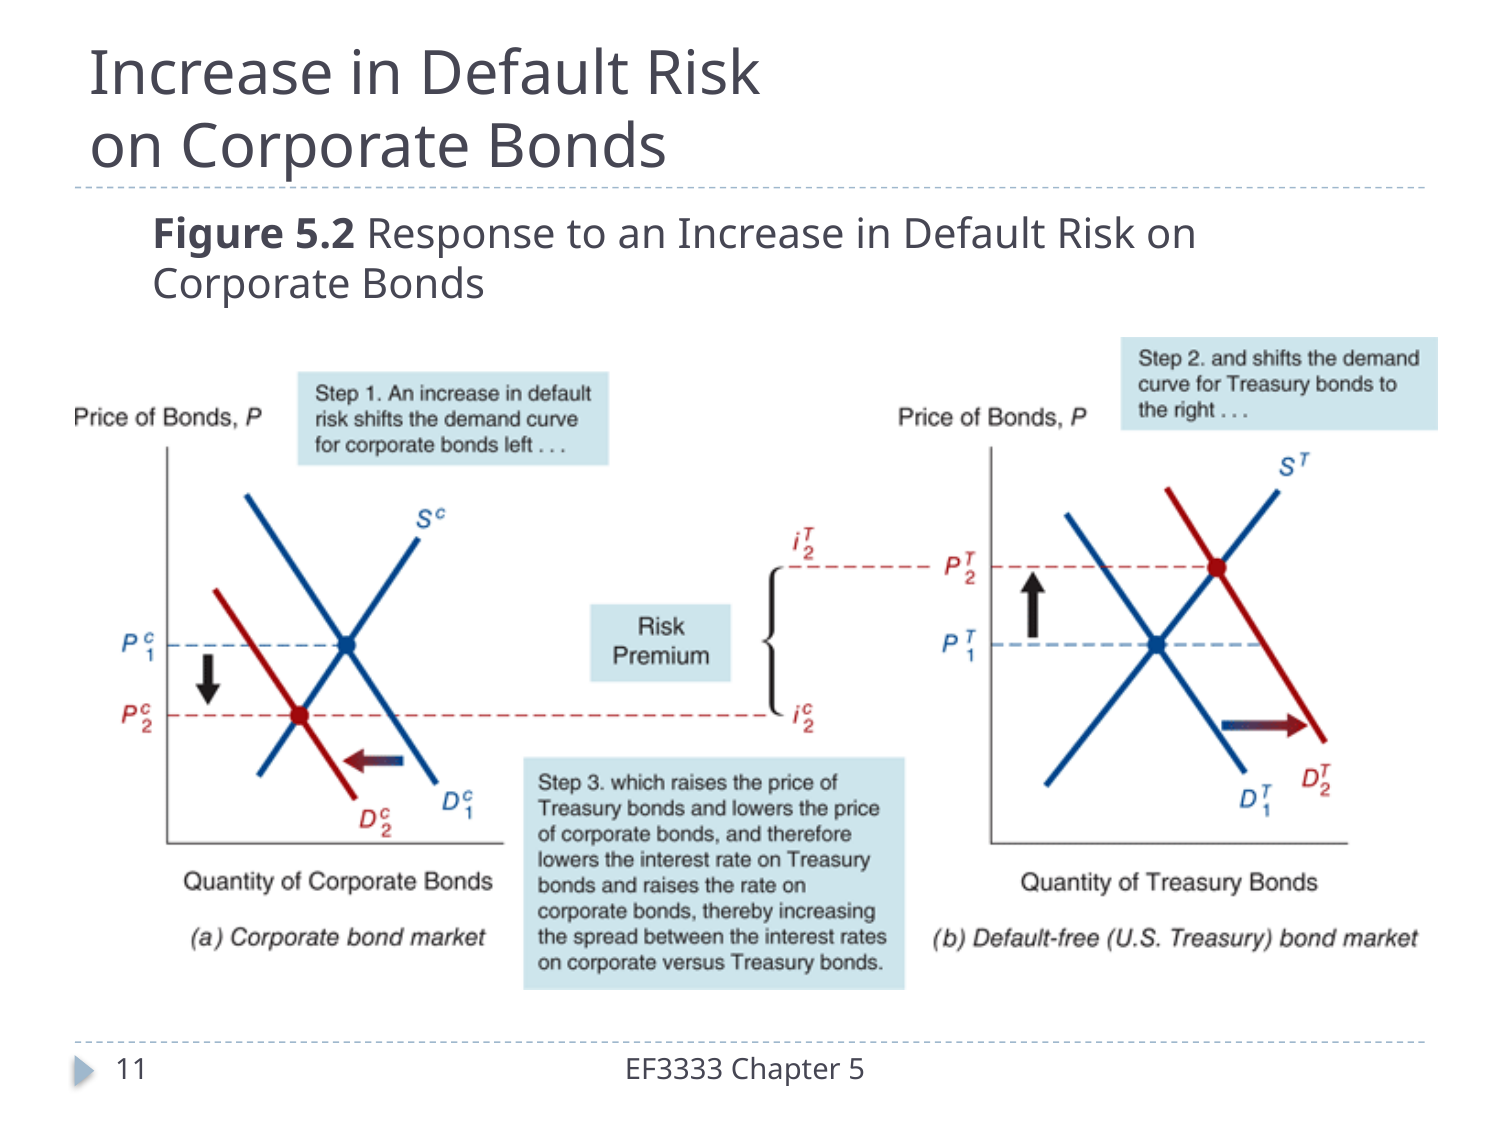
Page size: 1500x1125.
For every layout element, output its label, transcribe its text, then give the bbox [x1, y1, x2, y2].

footer EF3333 Chapter 5 [475, 1042, 880, 1103]
title Increase in Default Risk on Corporate Bonds [75, 24, 1425, 188]
slide_number 11 [100, 1042, 426, 1103]
text_box Figure 5.2 Response to an Increase in Default Risk on Corporate Bonds [137, 199, 1338, 315]
picture [74, 337, 1438, 990]
